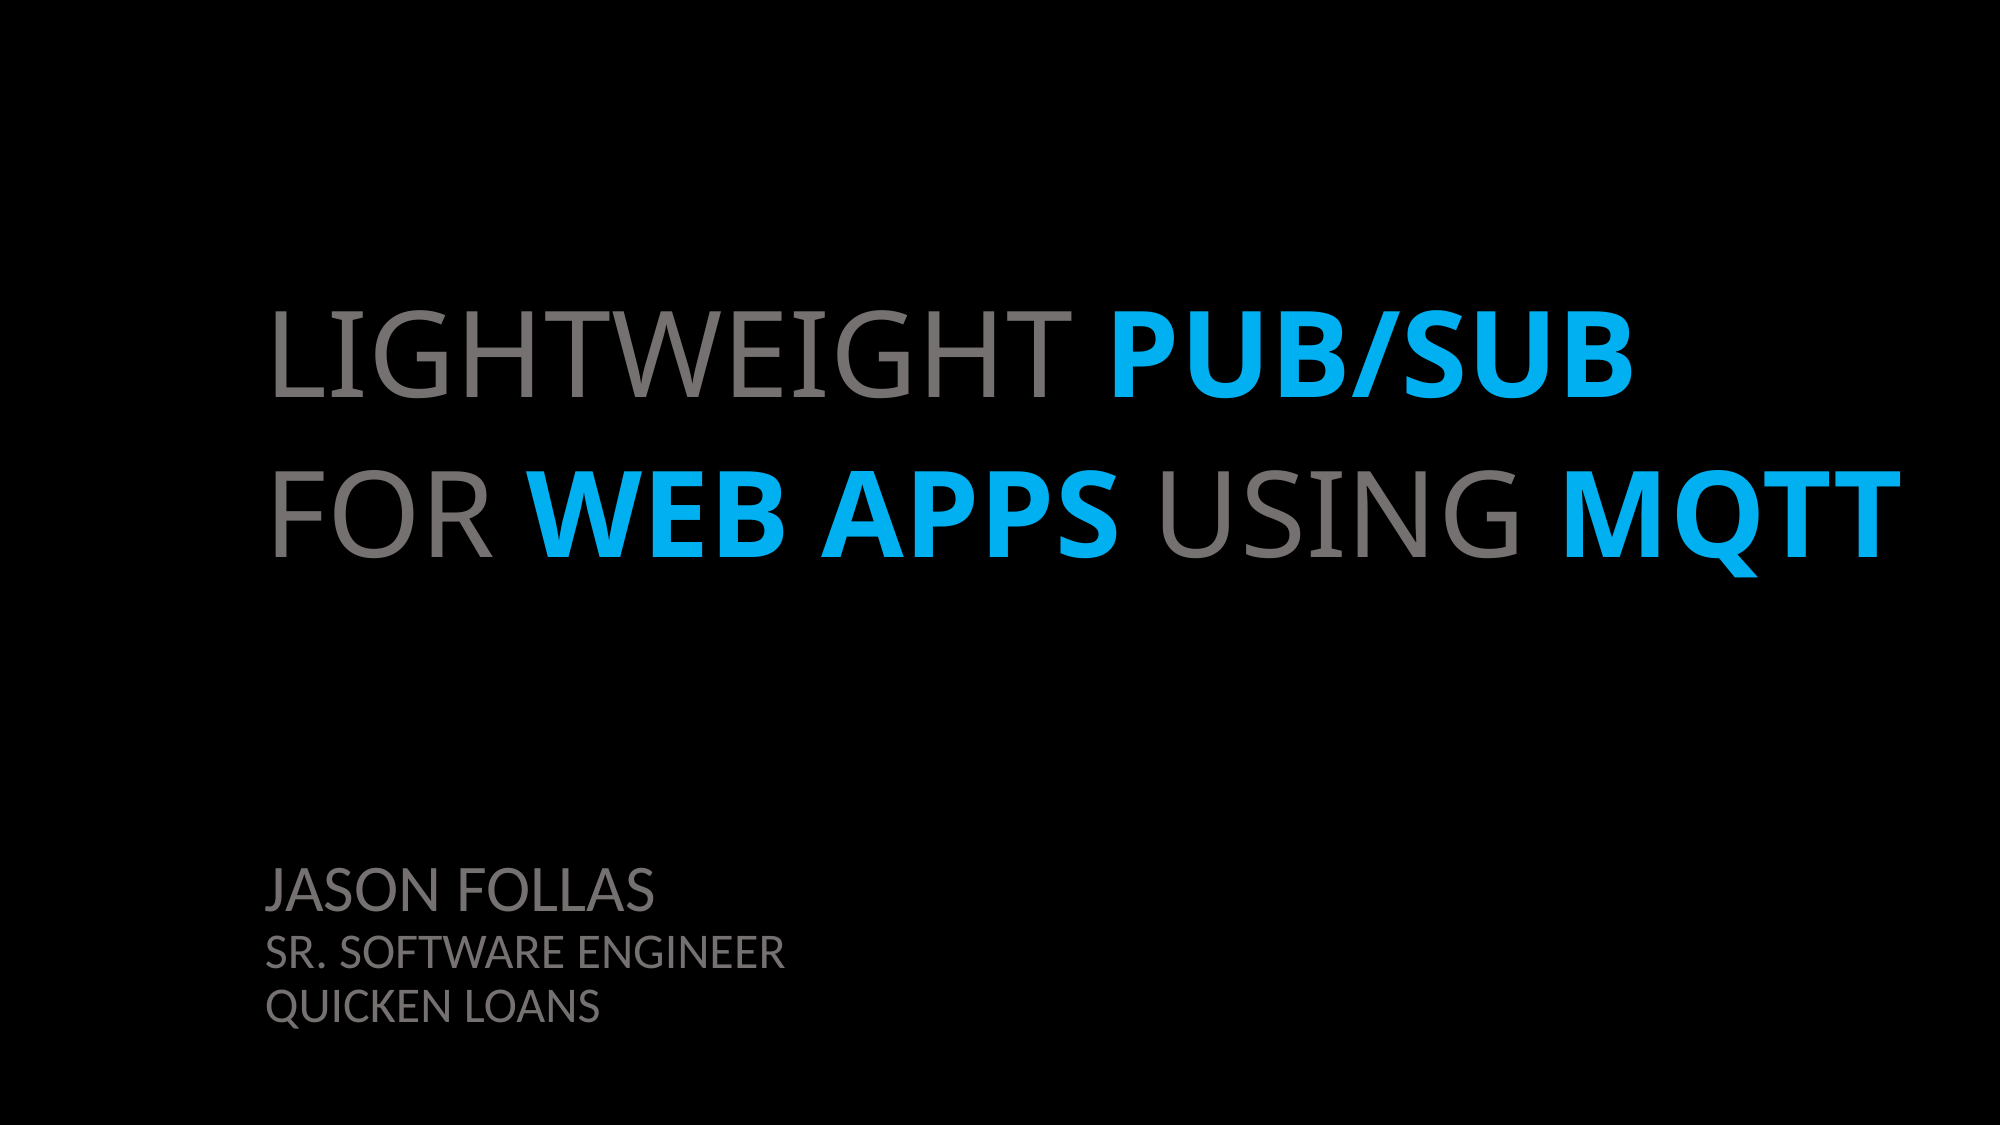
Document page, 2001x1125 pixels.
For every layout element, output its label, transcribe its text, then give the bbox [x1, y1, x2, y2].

subtitle Jason Follas Sr. Software Engineer Quicken Loans [249, 846, 1955, 1079]
title lightweight PUB/SUB for WEB APPS using MQTT [249, 52, 1934, 590]
